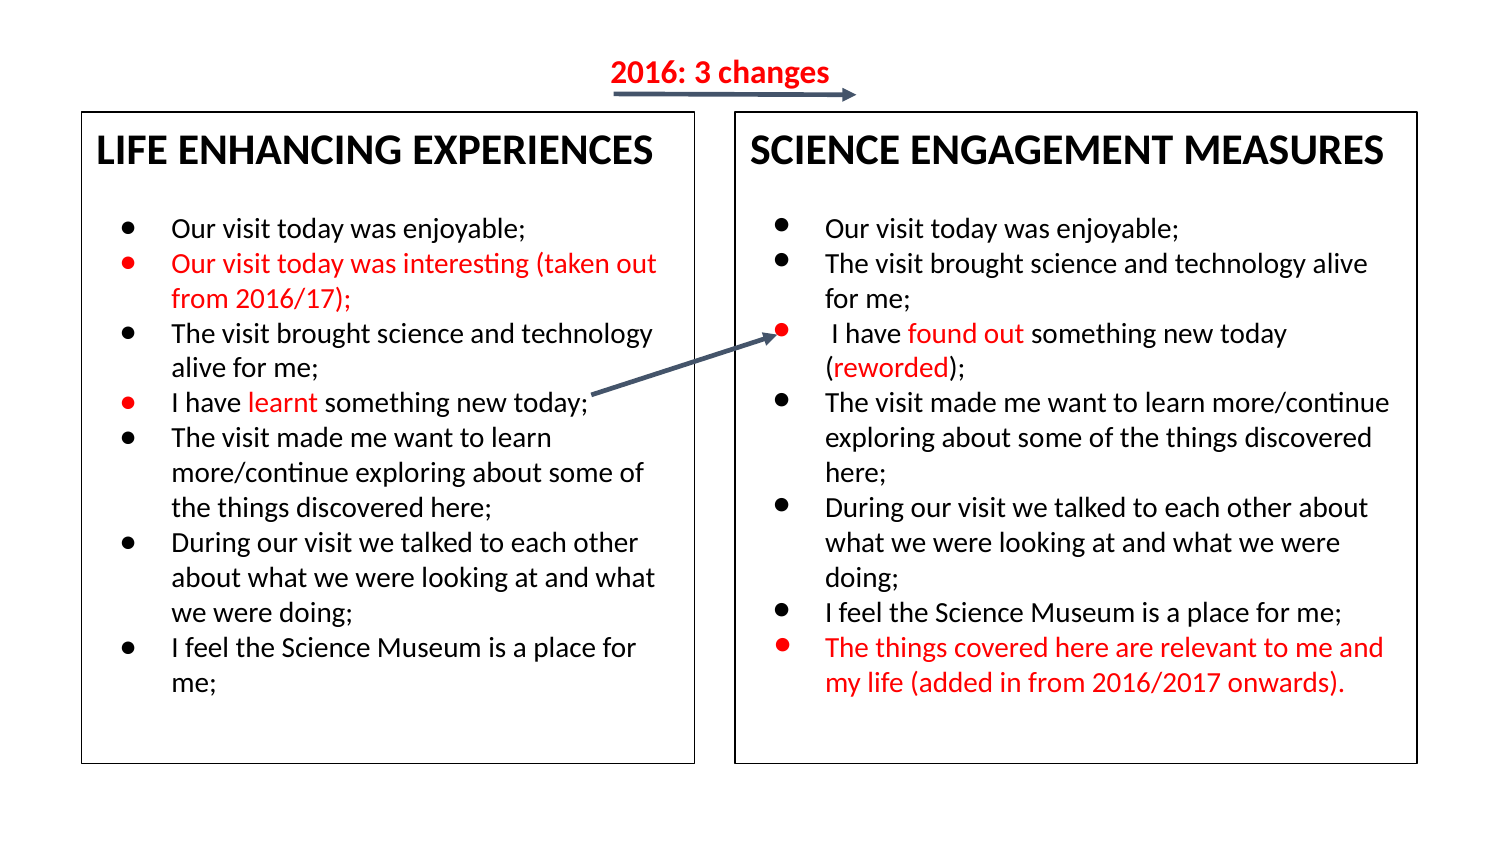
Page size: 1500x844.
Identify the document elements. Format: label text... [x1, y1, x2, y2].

text_box 2016: 3 changes [572, 34, 868, 73]
list LIFE ENHANCING EXPERIENCES Our visit today was enjoyable; Our visit today was interesting (taken out from 2016/17); The visit brought science and technology alive for me; I have learnt something new today; The visit made me want to learn more/continue exploring about some of the things discovered here; During our visit we talked to each other about what we were looking at and what we were doing; I feel the Science Museum is a place for me; [81, 111, 695, 764]
text_box SCIENCE ENGAGEMENT MEASURES Our visit today was enjoyable; The visit brought science and technology alive for me; I have found out something new today (reworded); The visit made me want to learn more/continue exploring about some of the things discovered here; During our visit we talked to each other about what we were looking at and what we were doing; I feel the Science Museum is a place for me; The things covered here are relevant to me and my life (added in from 2016/2017 onwards). [735, 111, 1417, 764]
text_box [590, 334, 778, 396]
